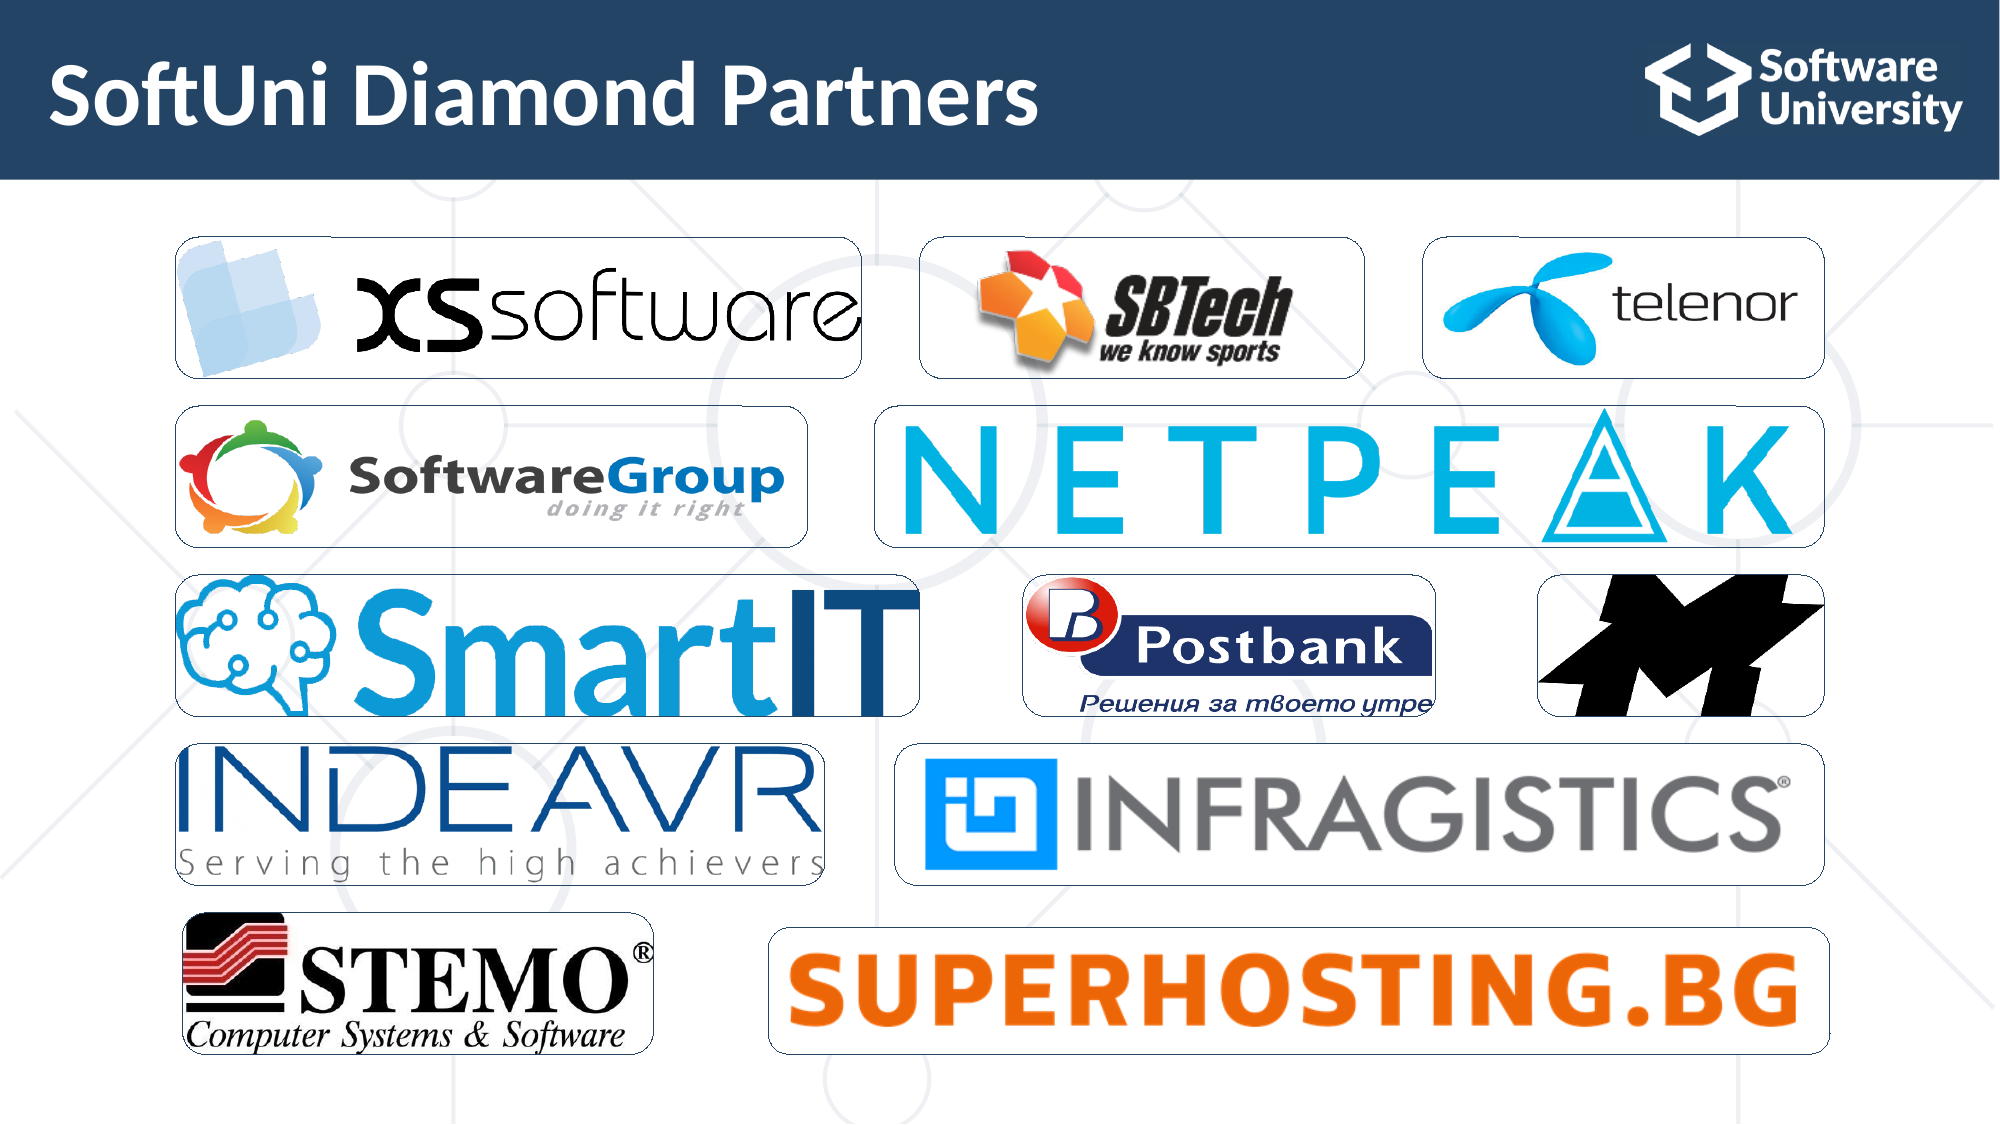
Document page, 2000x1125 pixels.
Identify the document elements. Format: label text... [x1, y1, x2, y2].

picture [223, 615, 232, 625]
picture [175, 631, 287, 717]
picture [1022, 574, 1437, 717]
picture [233, 661, 243, 670]
picture [174, 743, 826, 886]
picture [919, 236, 1365, 379]
picture [767, 927, 1831, 1055]
picture [295, 647, 305, 656]
picture [611, 706, 633, 717]
picture [175, 574, 249, 616]
picture [264, 614, 273, 625]
picture [466, 642, 495, 717]
picture [174, 405, 809, 548]
picture [595, 678, 625, 702]
picture [1537, 574, 1825, 717]
picture [182, 912, 654, 1055]
picture [894, 743, 1825, 886]
picture [516, 642, 545, 717]
picture [873, 405, 1825, 548]
picture [263, 574, 921, 717]
picture [175, 236, 862, 379]
picture [1422, 236, 1825, 379]
picture [184, 585, 329, 710]
title SoftUni Diamond Partners [31, 16, 1609, 162]
picture [1645, 43, 1963, 136]
